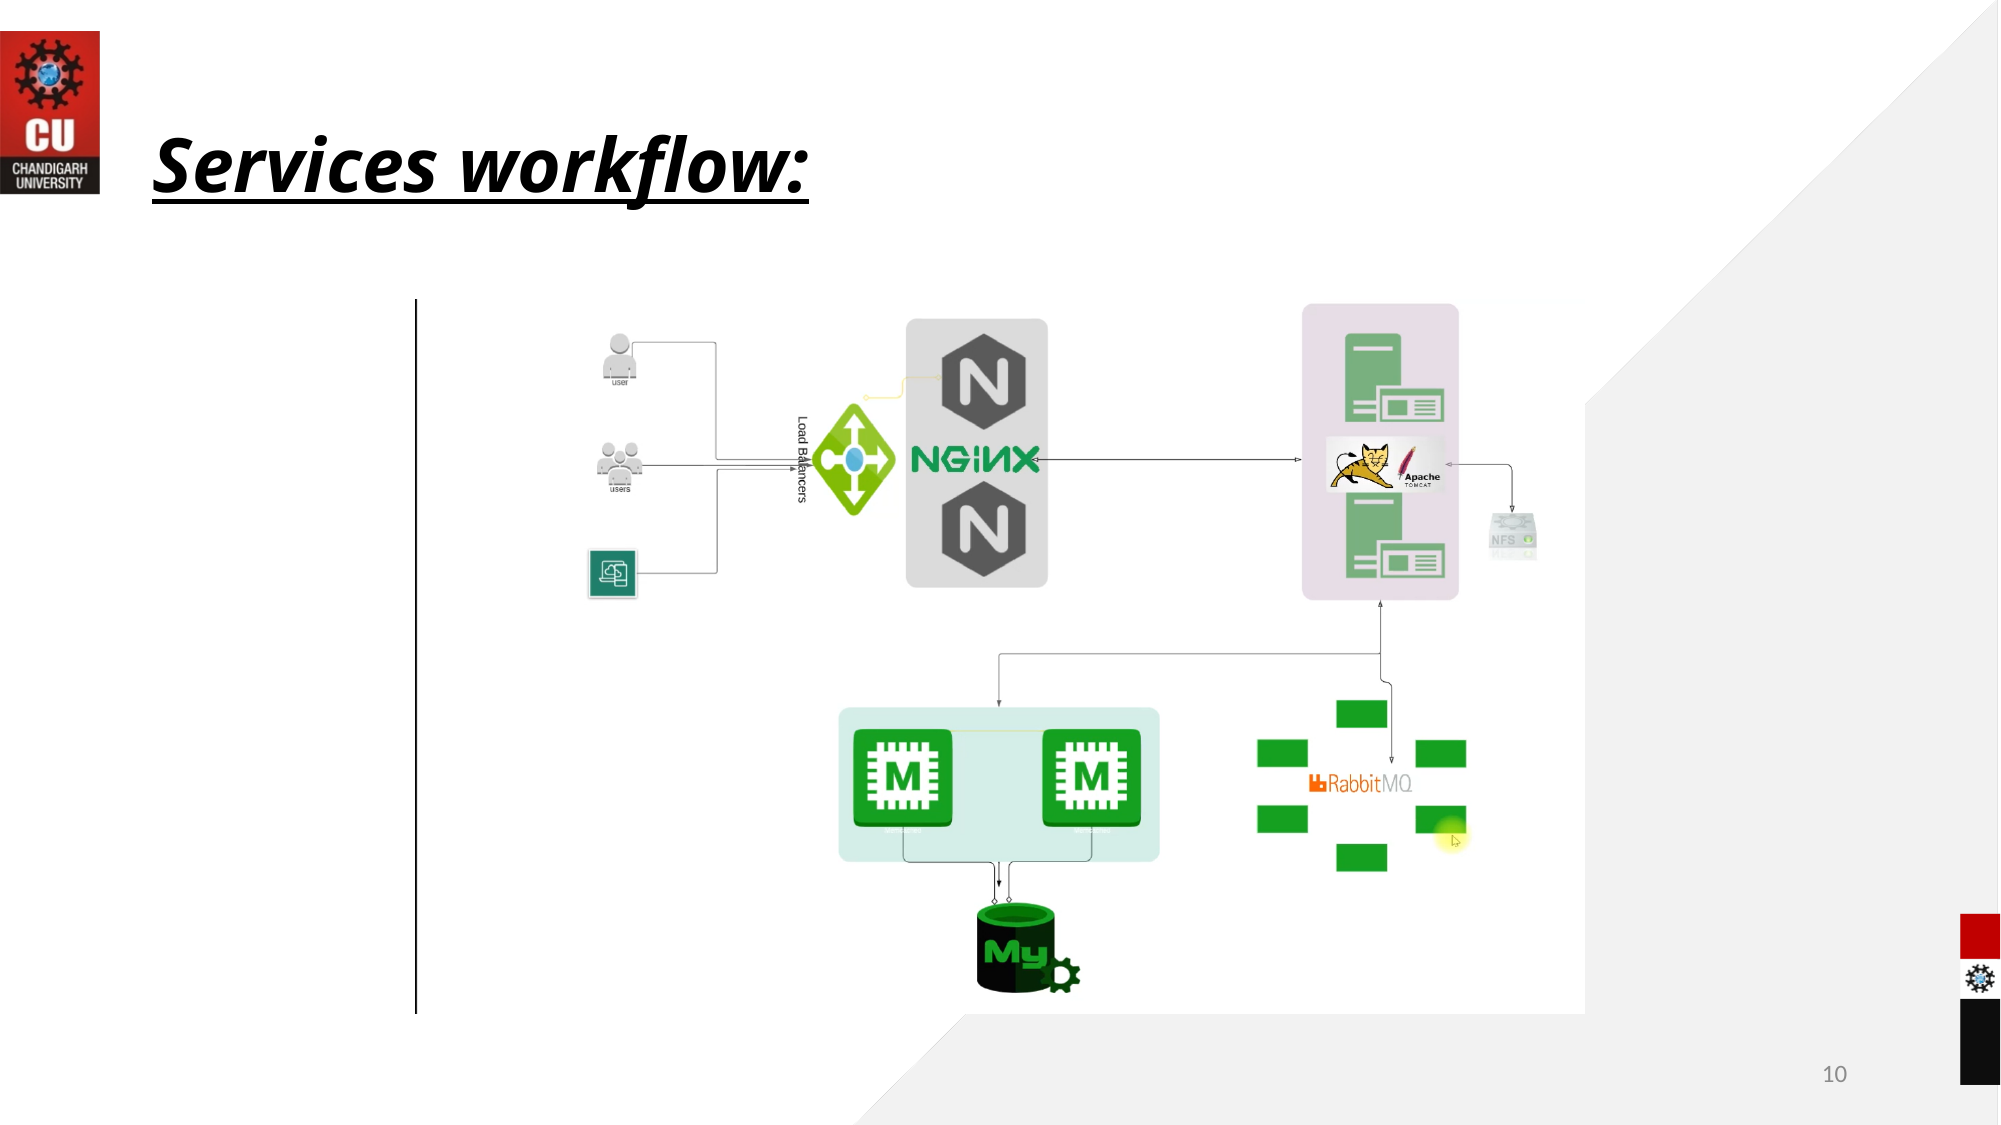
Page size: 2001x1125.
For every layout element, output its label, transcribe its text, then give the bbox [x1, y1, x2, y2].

picture [0, 0, 2001, 1125]
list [415, 299, 1585, 1014]
title Services workflow: [137, 59, 1863, 278]
slide_number 10 [1412, 1042, 1863, 1103]
